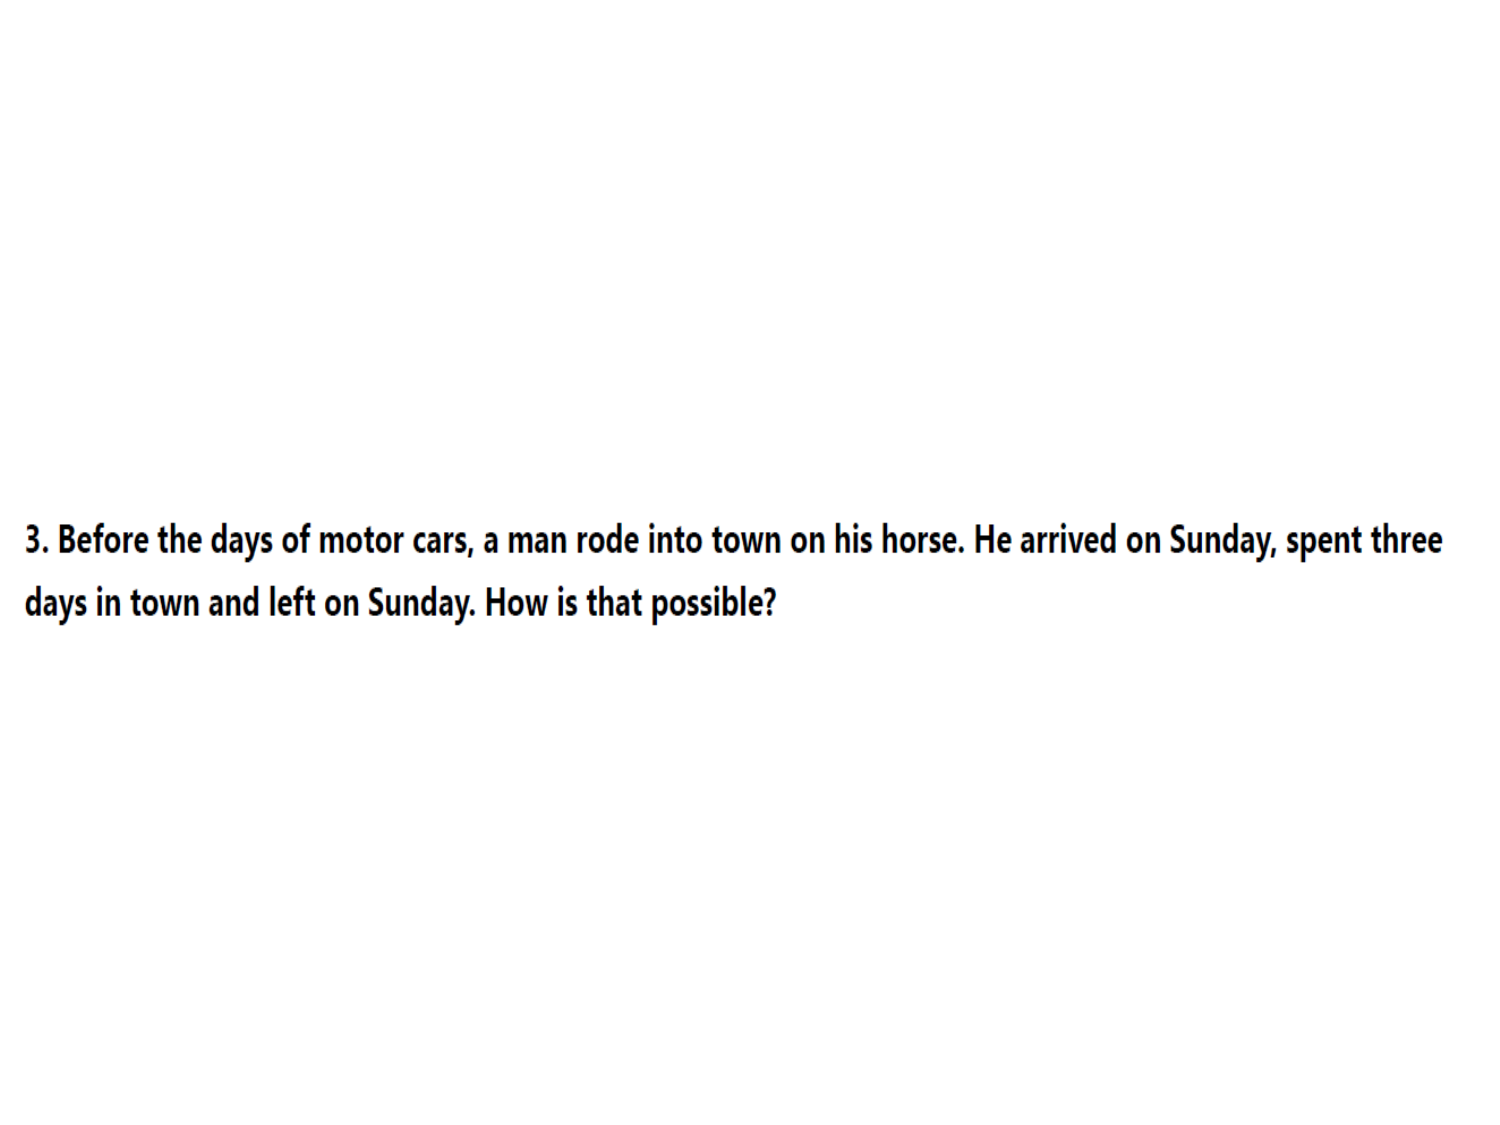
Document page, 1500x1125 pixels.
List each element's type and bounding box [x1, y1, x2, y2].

picture [0, 476, 1500, 649]
